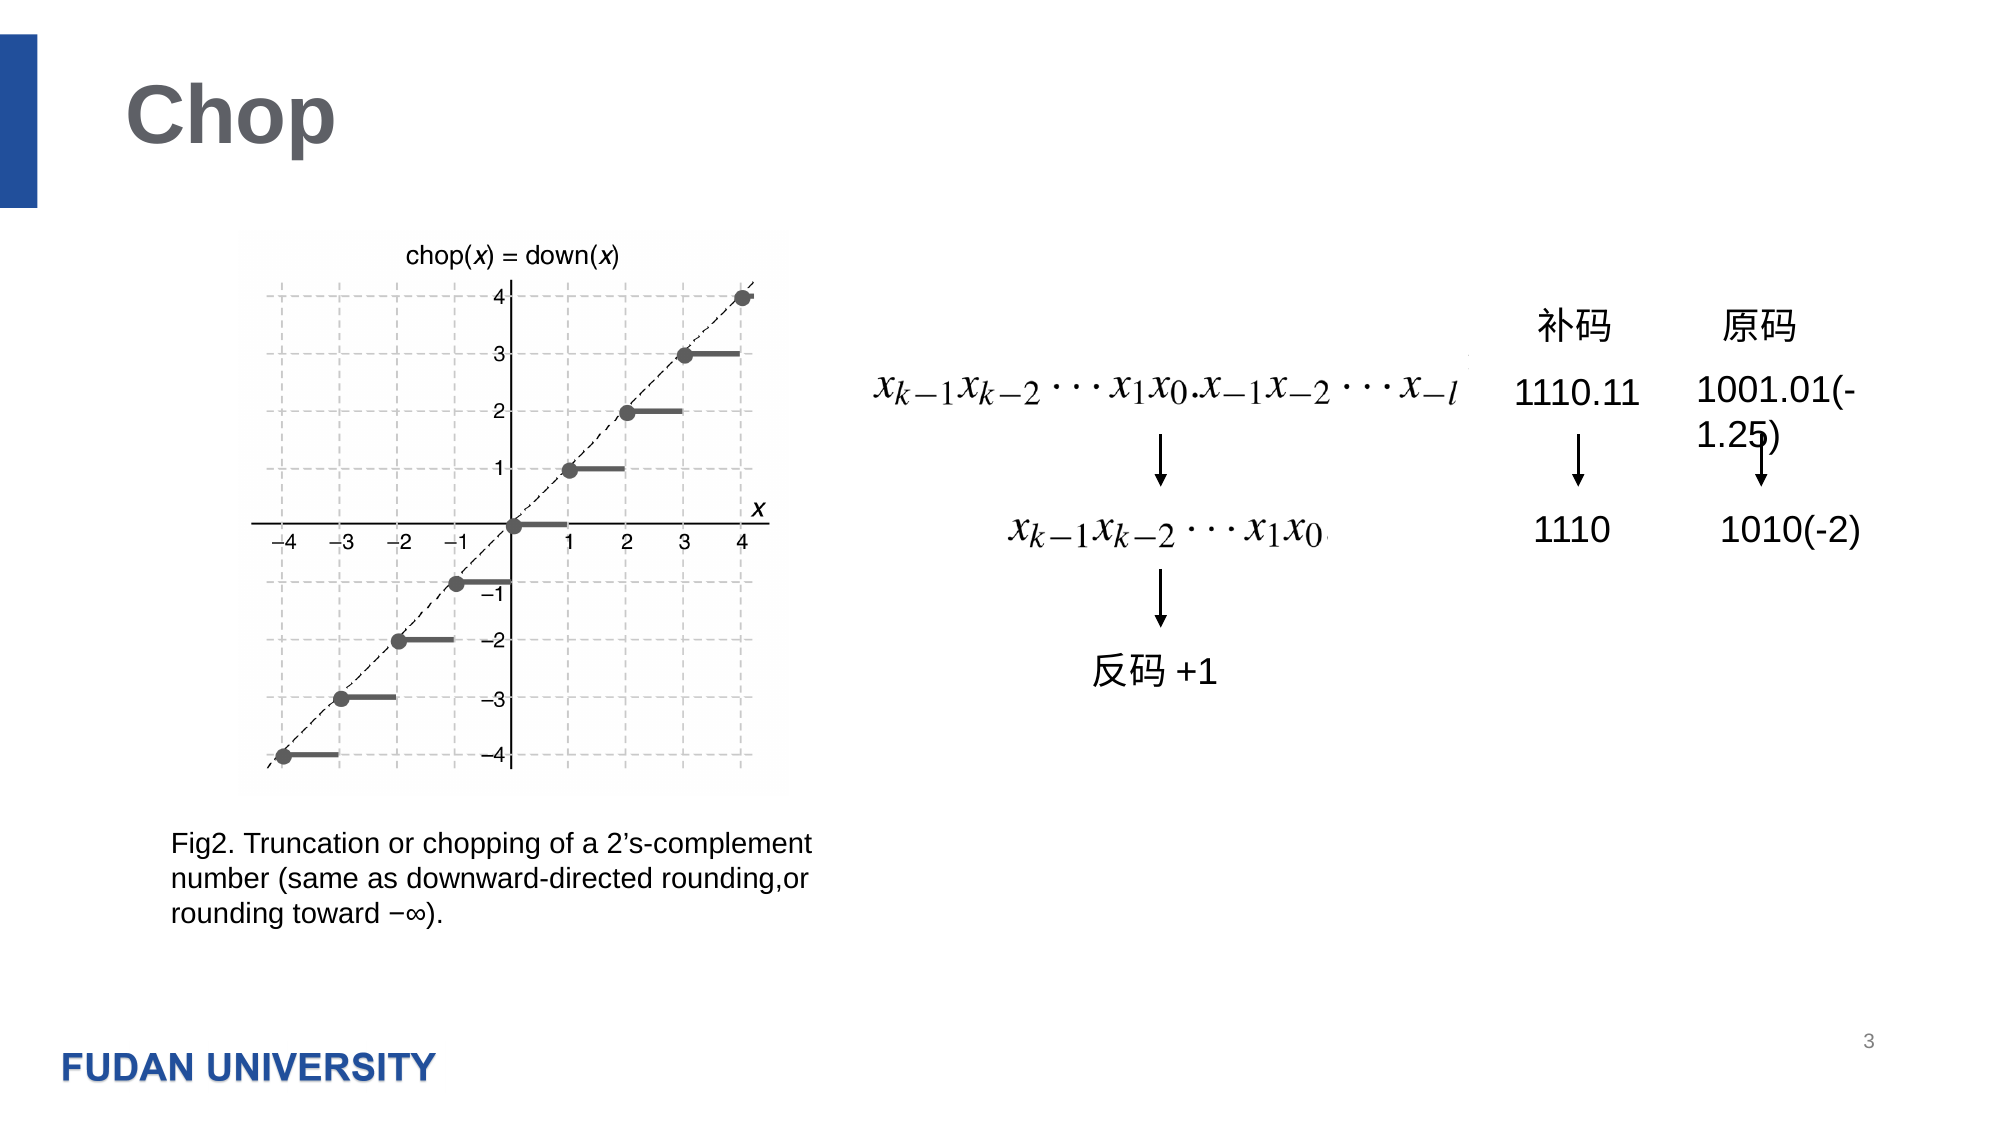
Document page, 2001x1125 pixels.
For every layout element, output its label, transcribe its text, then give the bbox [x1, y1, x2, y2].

picture [238, 230, 789, 796]
text_box Fig2. Truncation or chopping of a 2’s-complement number (same as downward-directed rounding,or rounding toward −∞). [156, 817, 886, 938]
text_box 1110.11 [1498, 360, 1667, 421]
picture [994, 500, 1328, 557]
text_box 反码+1 [1076, 639, 1245, 700]
text_box 1110 [1518, 498, 1638, 558]
picture [51, 1041, 446, 1093]
text_box 1010(-2) [1705, 498, 1921, 558]
text_box 原码 [1707, 294, 1823, 355]
title Chop [109, 0, 1890, 169]
slide_number 3 [1412, 1023, 1890, 1058]
text_box 1001.01(-1.25) [1681, 358, 1954, 463]
picture [853, 342, 1469, 418]
text_box 补码 [1523, 294, 1638, 355]
